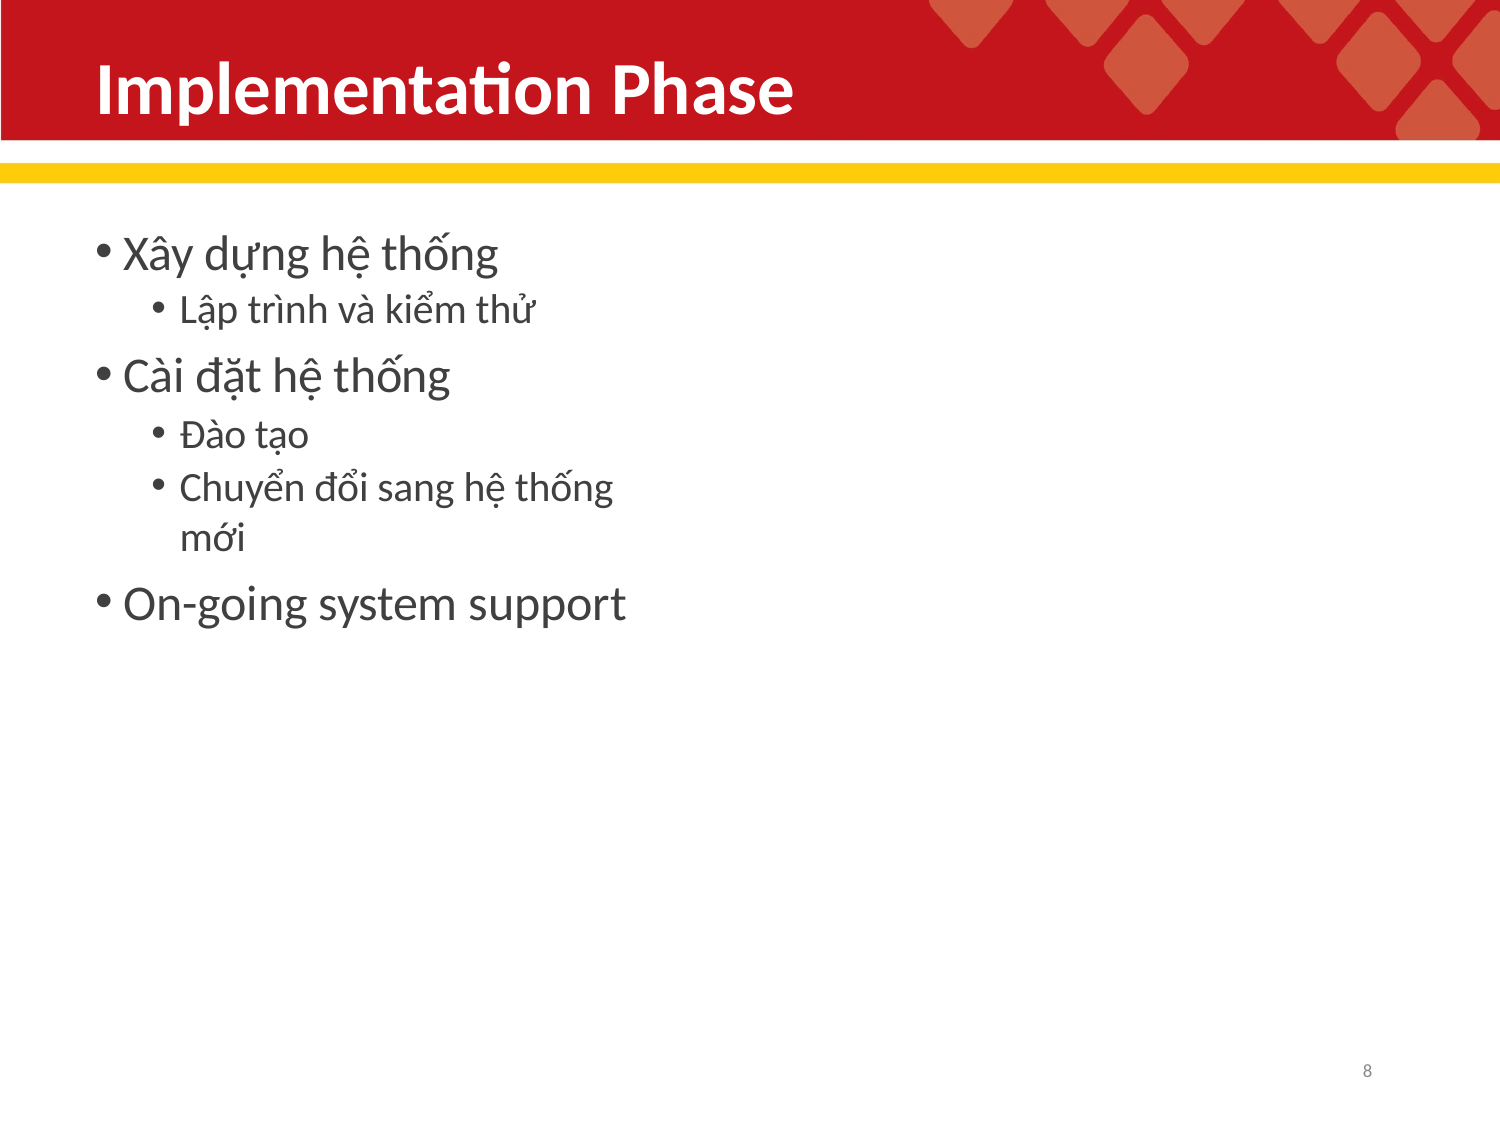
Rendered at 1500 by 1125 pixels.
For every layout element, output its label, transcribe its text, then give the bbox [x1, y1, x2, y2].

text_box Xây dựng hệ thống Lập trình và kiểm thử Cài đặt hệ thống Đào tạo Chuyển đổi sang hệ thống mới On-going system support [93, 217, 688, 631]
slide_number 8 [1356, 1058, 1389, 1125]
picture [0, 0, 1500, 185]
title Implementation Phase [93, 37, 803, 228]
